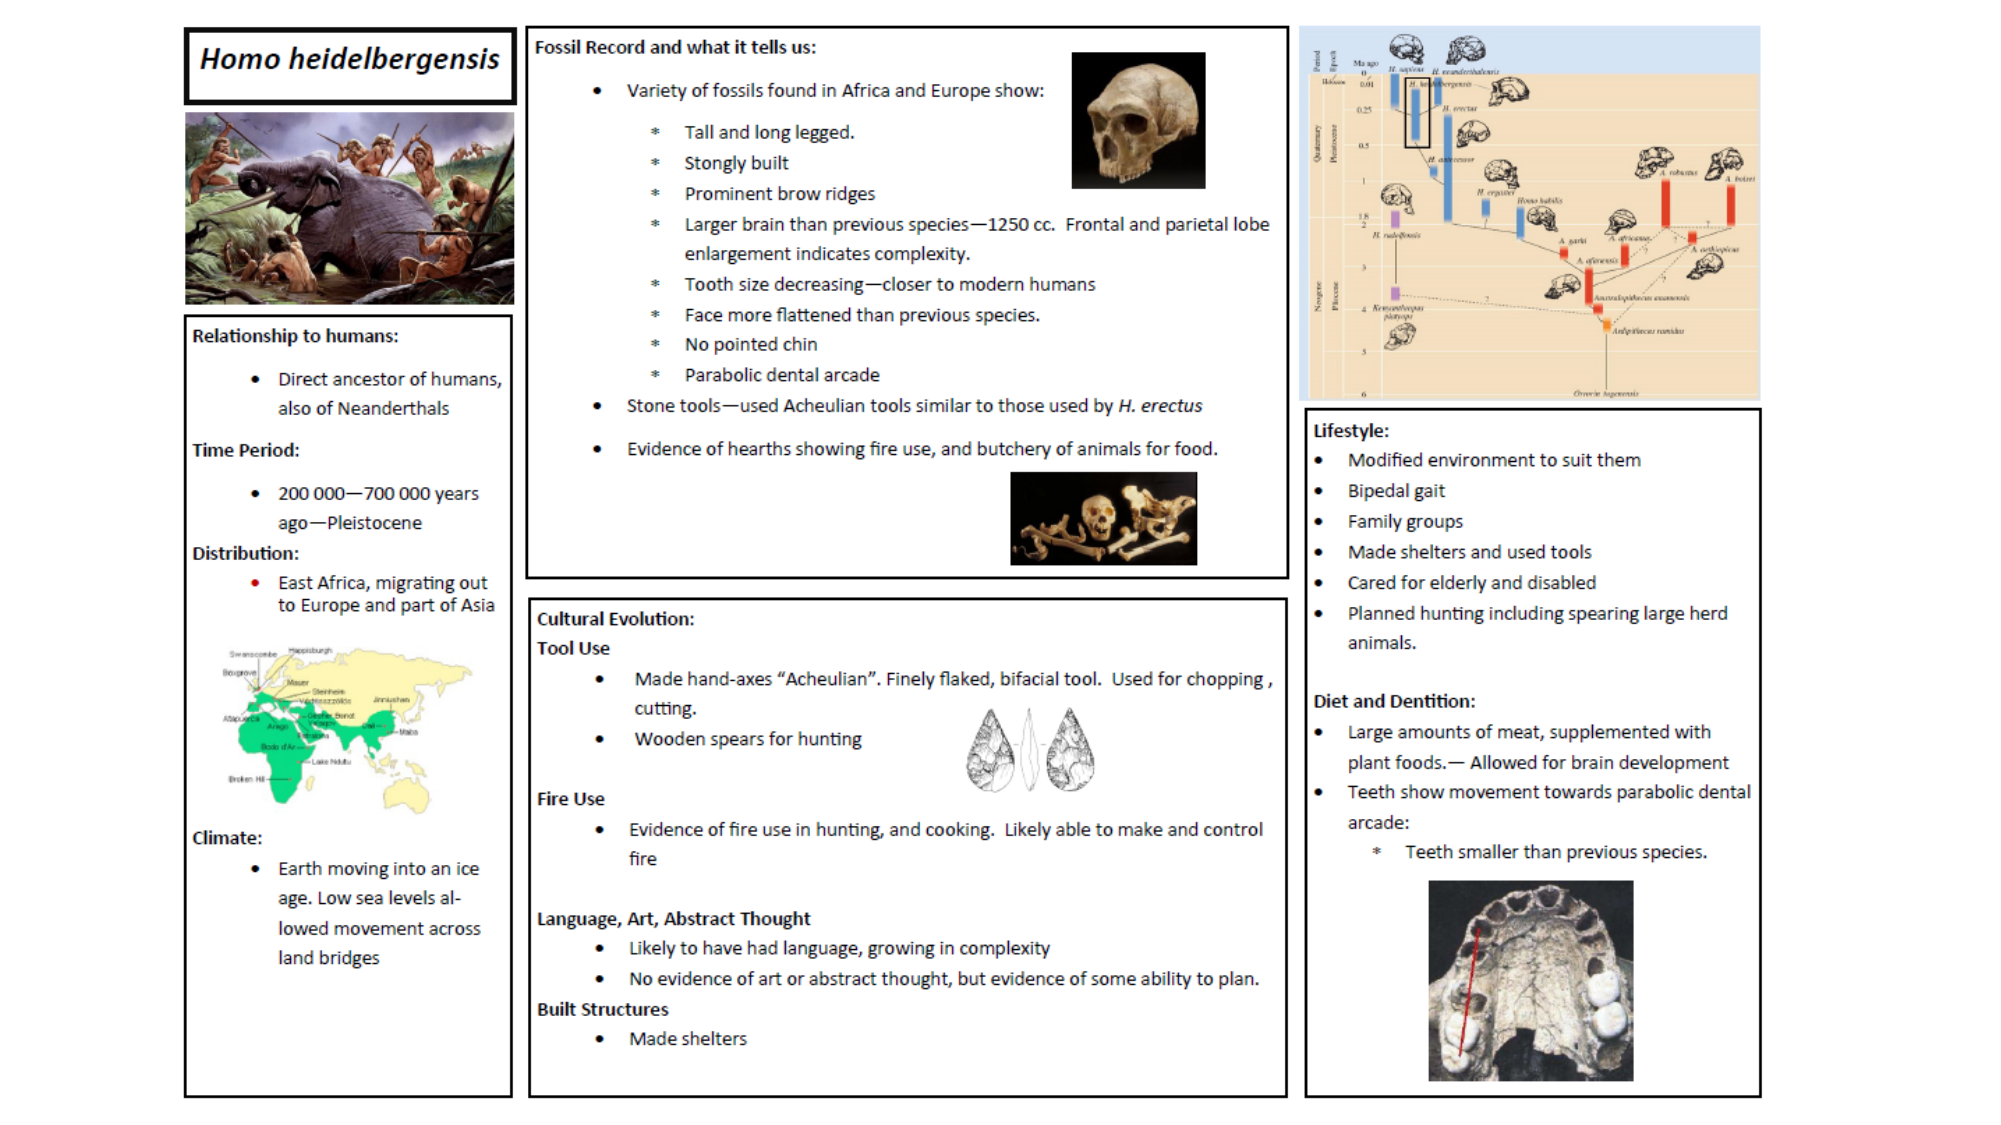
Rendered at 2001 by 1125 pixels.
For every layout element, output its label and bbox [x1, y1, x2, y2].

picture [152, 12, 1776, 1115]
